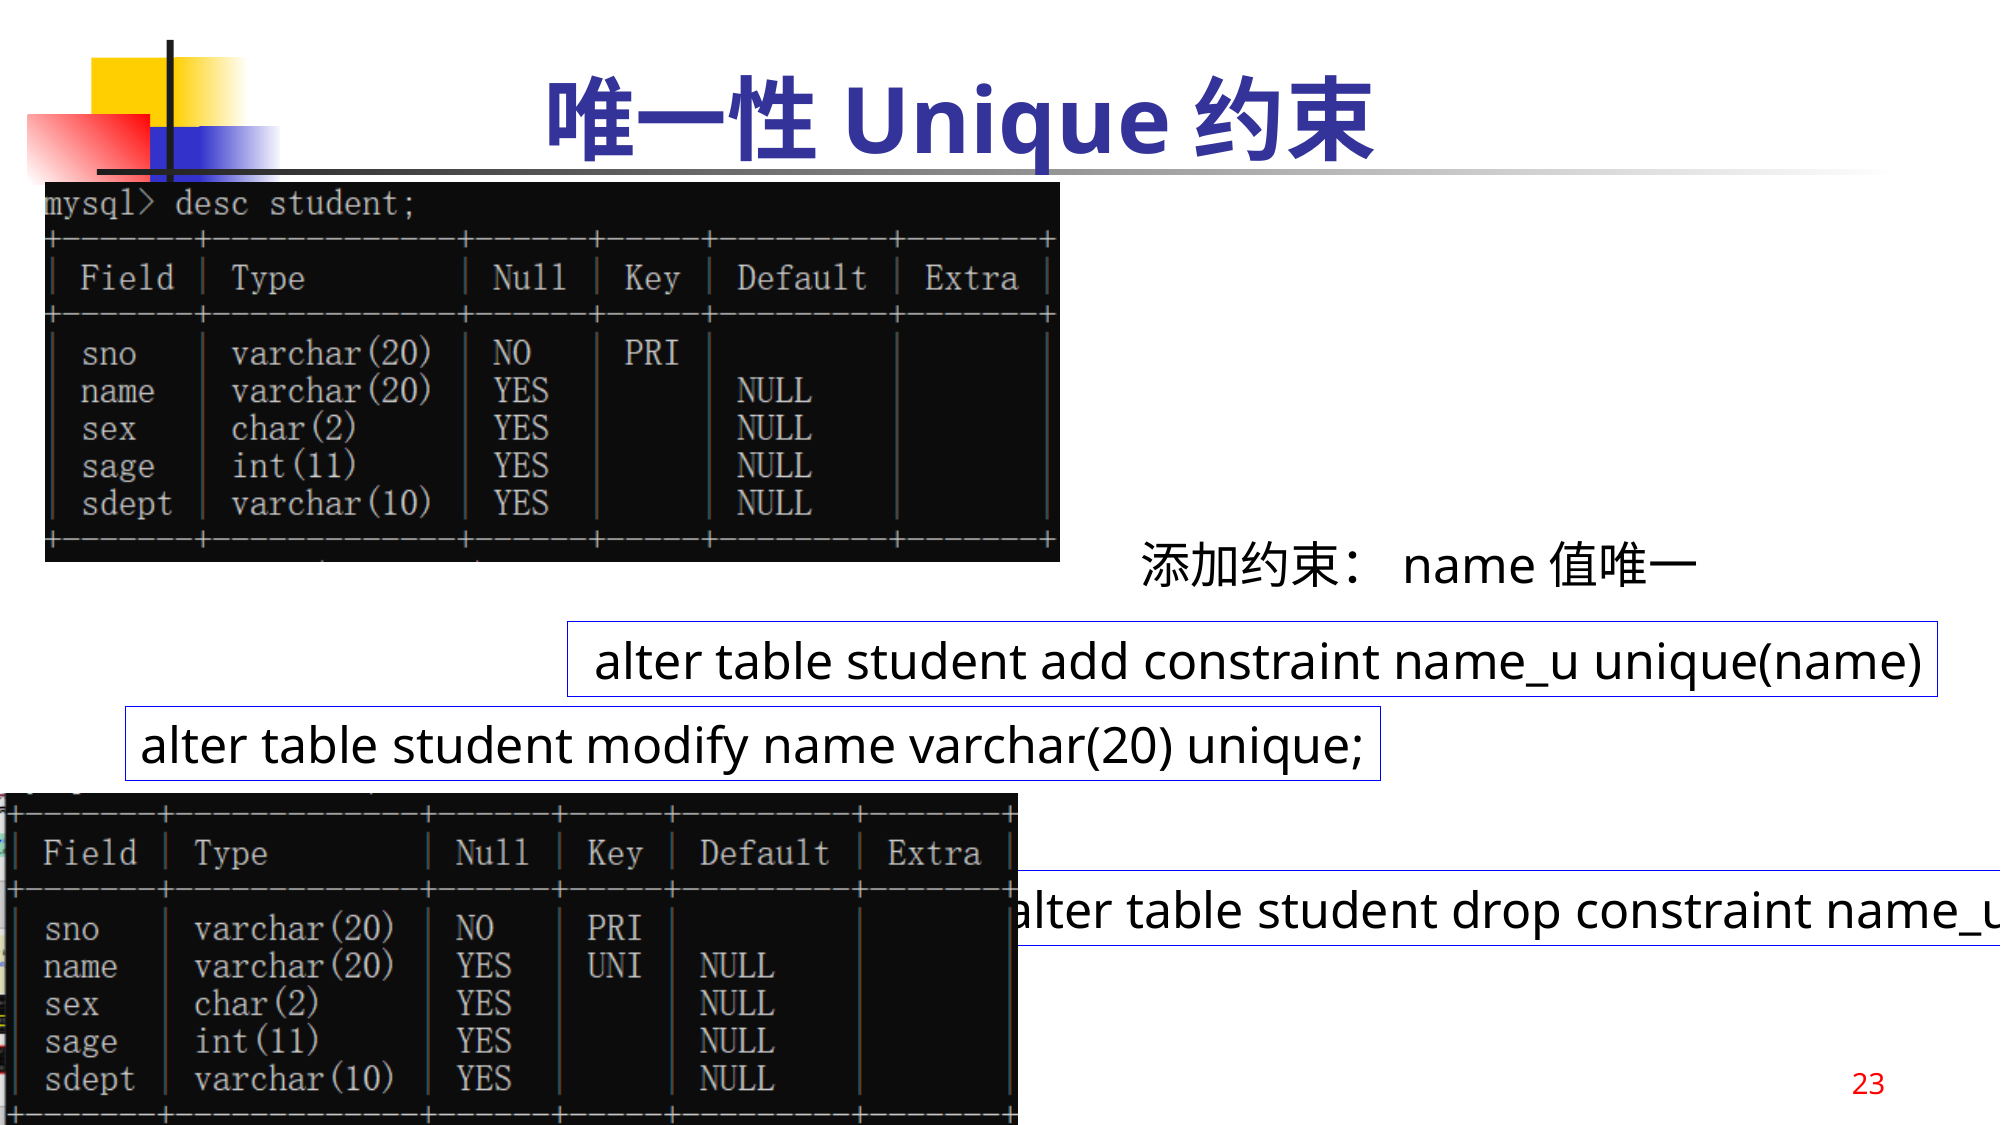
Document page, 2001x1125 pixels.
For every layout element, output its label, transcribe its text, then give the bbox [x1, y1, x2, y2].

picture [0, 793, 1018, 1125]
text_box alter table student modify name varchar(20) unique; [125, 706, 1381, 781]
text_box alter table student drop constraint name_u [1018, 870, 2000, 946]
text_box 添加约束：name值唯一 [1125, 526, 1841, 601]
slide_number 23 [1483, 1037, 1901, 1113]
picture [45, 182, 1060, 562]
text_box alter table student add constraint name_u unique(name) [567, 621, 1938, 697]
text_box 唯一性Unique约束 [285, 4, 1636, 180]
